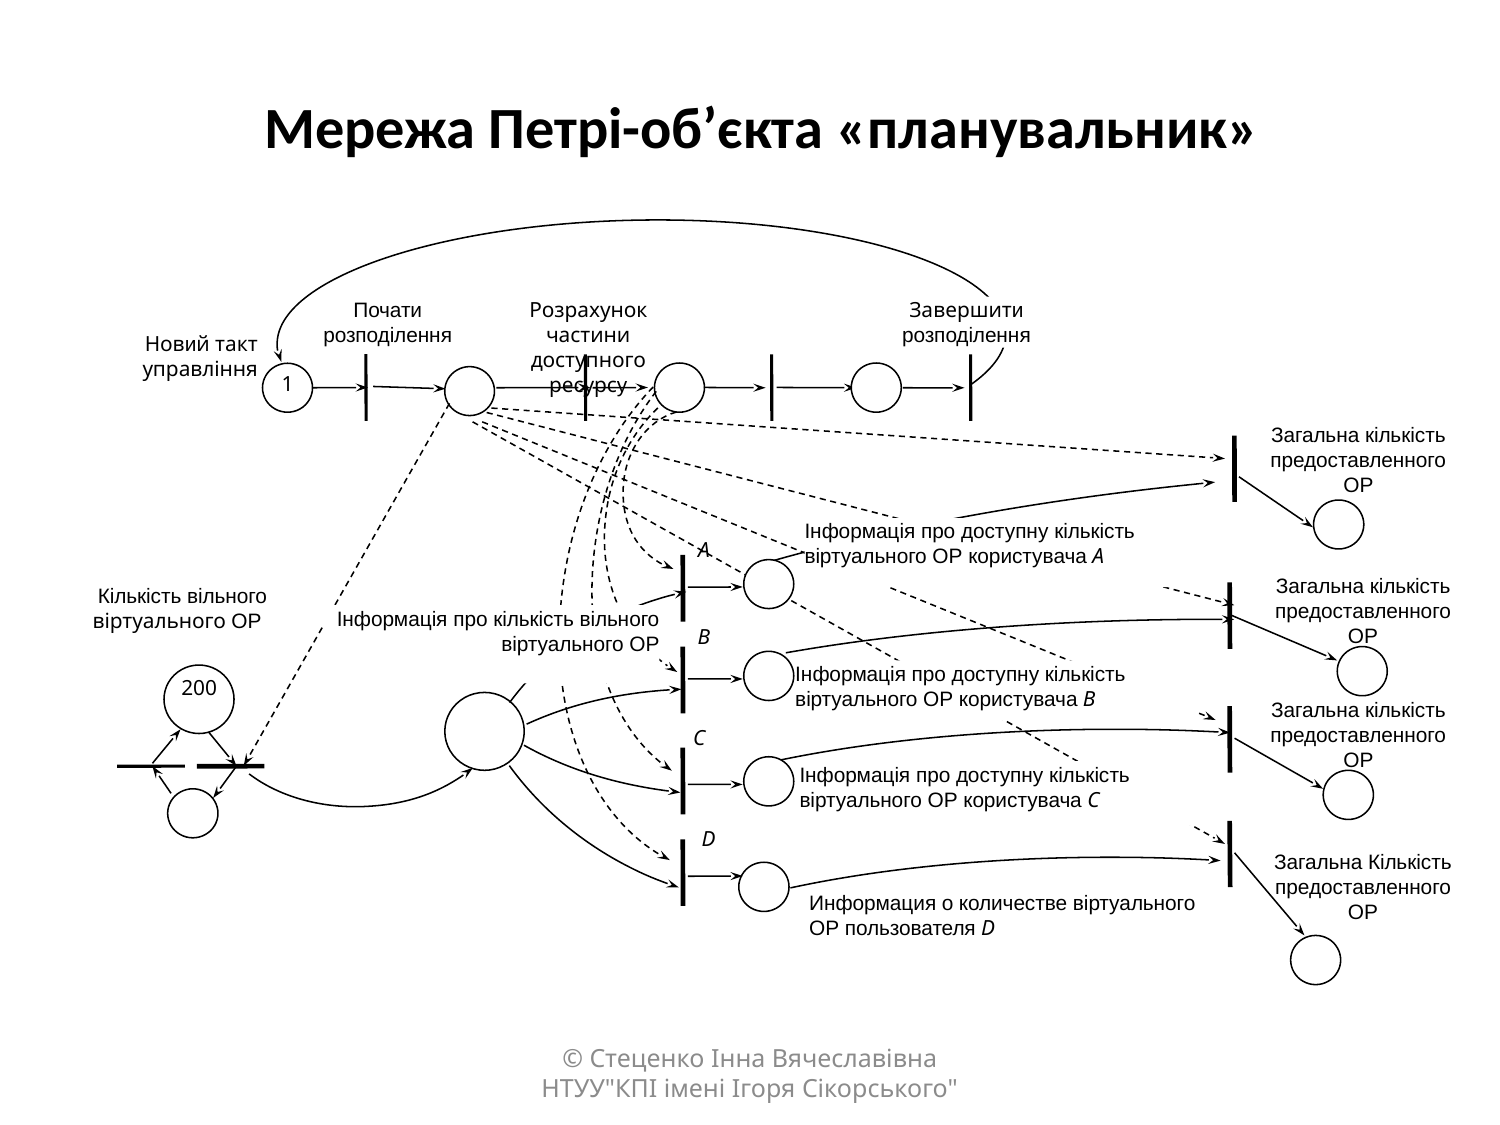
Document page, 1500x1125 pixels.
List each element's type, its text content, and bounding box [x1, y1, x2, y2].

title Мережа Петрі-об’єкта «планувальник» [47, 66, 1477, 185]
footer © Стеценко Інна Вячеславівна НТУУ"КПІ імені Ігоря Сікорського" [512, 1042, 988, 1103]
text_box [70, 219, 1459, 1014]
